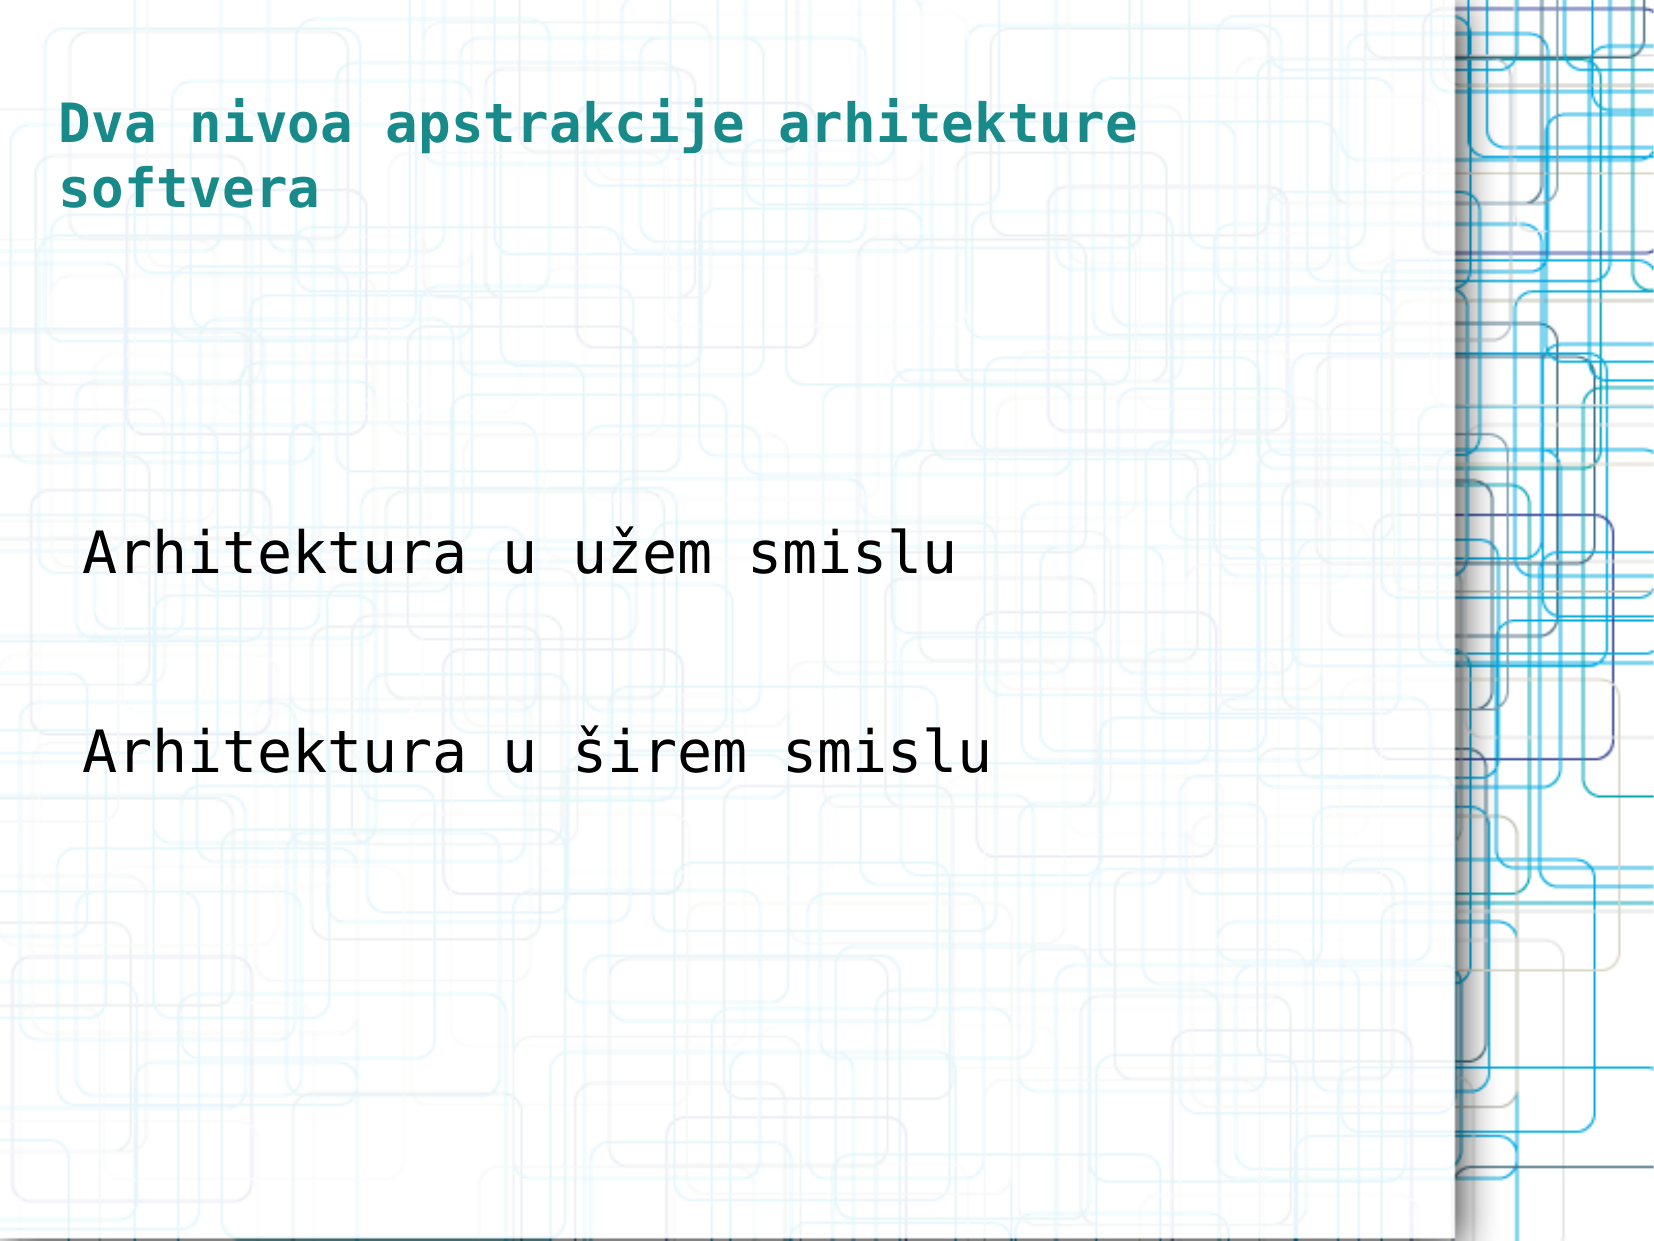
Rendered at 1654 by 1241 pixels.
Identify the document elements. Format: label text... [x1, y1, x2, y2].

picture [0, 0, 1654, 1241]
title Dva nivoa apstrakcije arhitekture softvera [59, 49, 1418, 257]
subtitle Arhitektura u užem smislu Arhitektura u širem smislu [82, 290, 1418, 1010]
